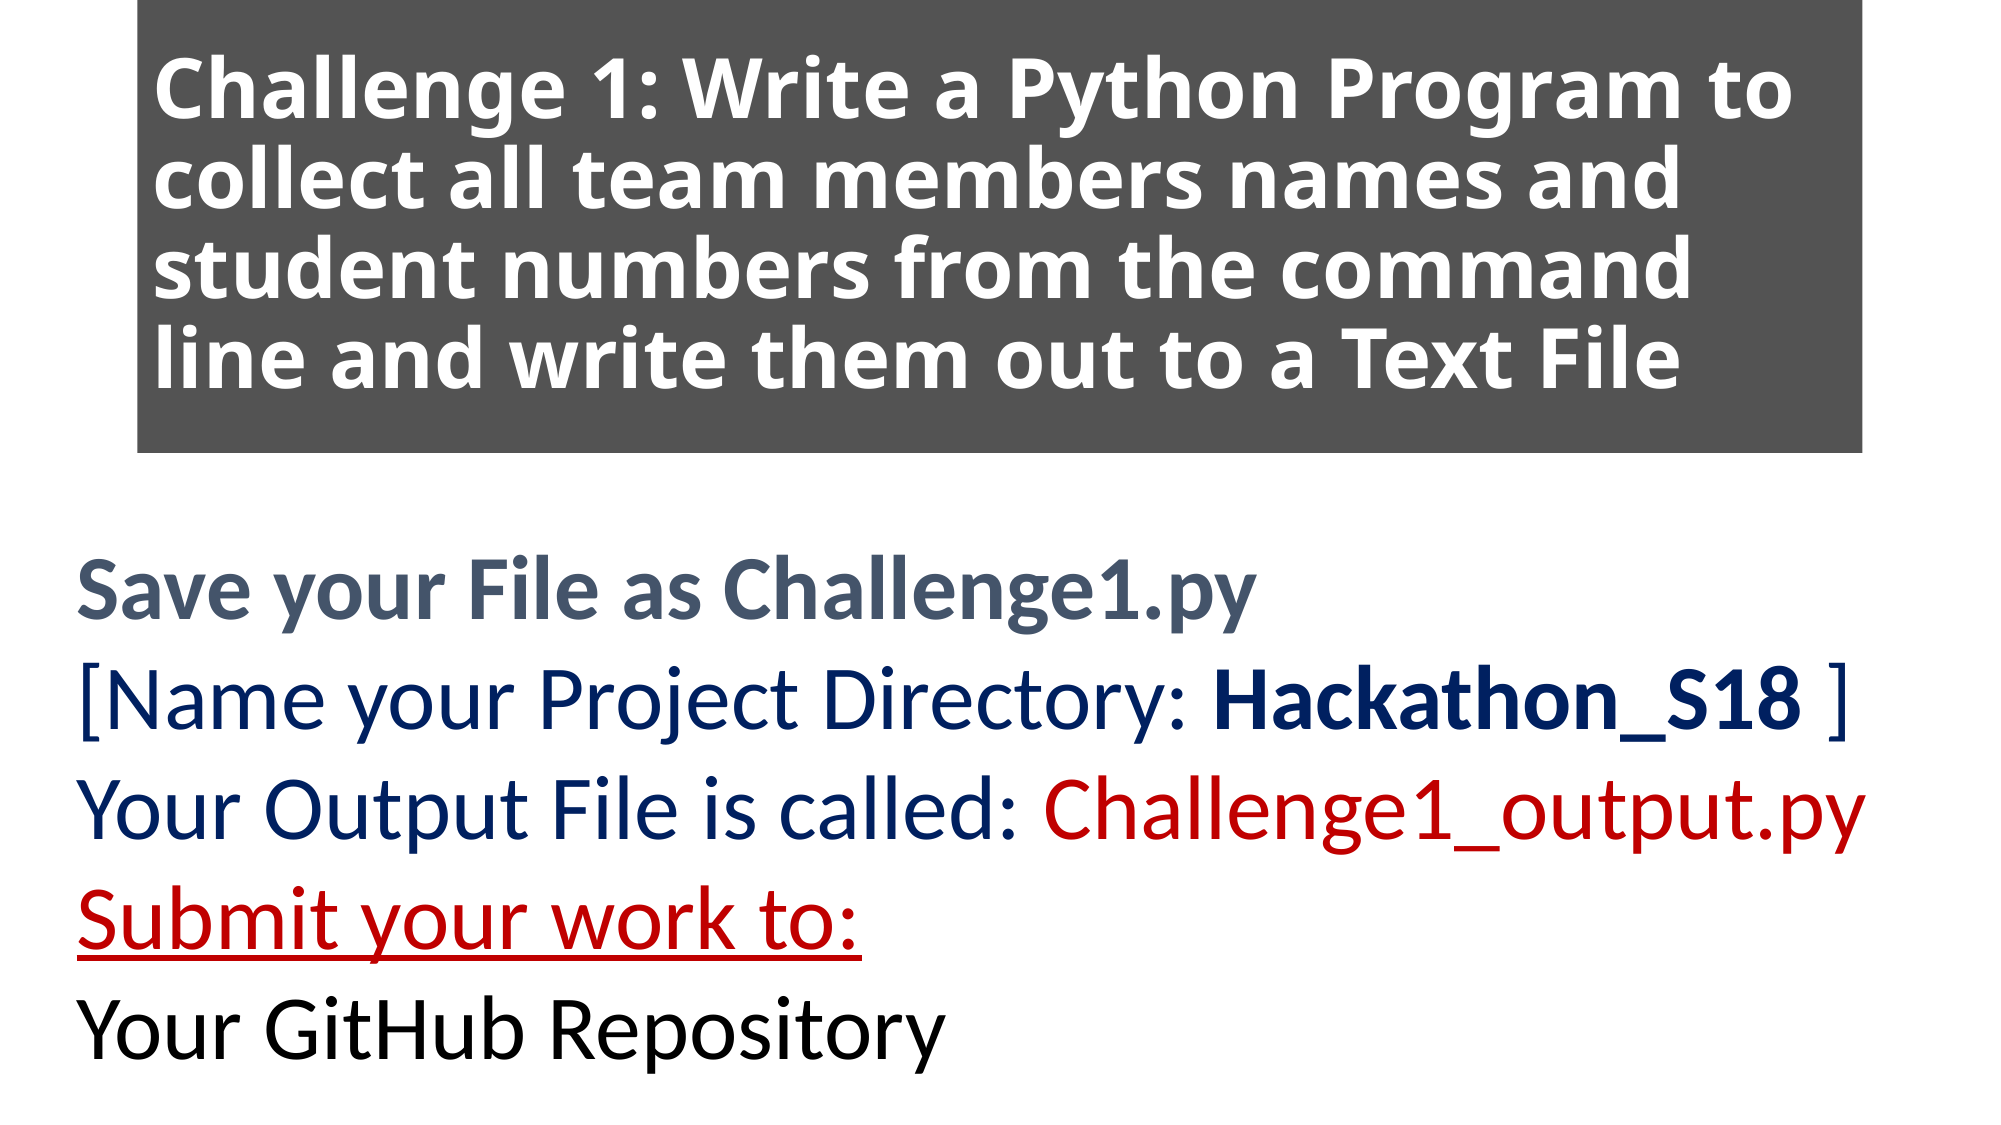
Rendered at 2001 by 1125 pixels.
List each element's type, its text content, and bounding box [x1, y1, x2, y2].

text_box Save your File as Challenge1.py [Name your Project Directory: Hackathon_S18 ] Your Output File is called: Challenge1_output.py Submit your work to: Your GitHub Repository [61, 520, 1938, 1085]
title Challenge 1: Write a Python Program to collect all team members names and student numbers from the command line and write them out to a Text File [137, 0, 1863, 453]
